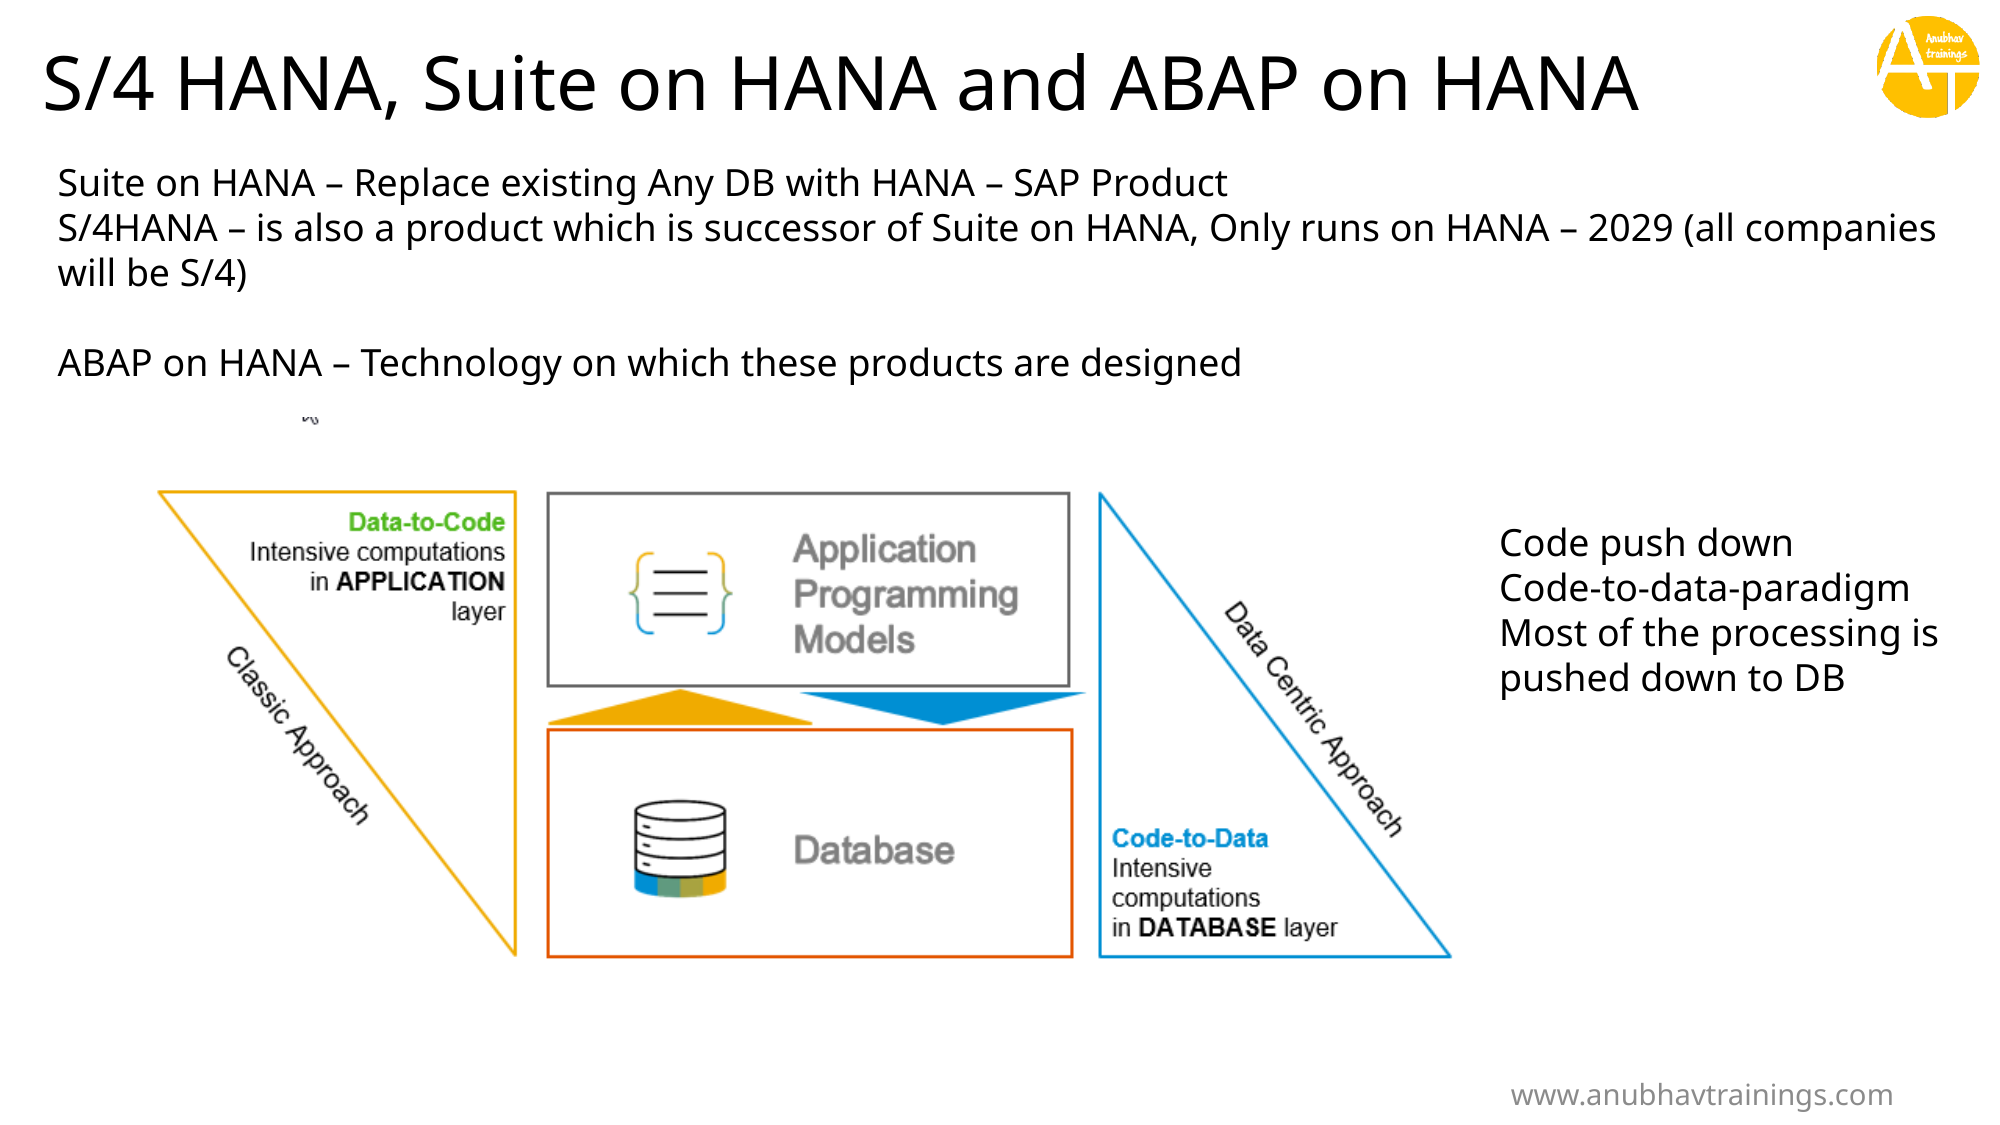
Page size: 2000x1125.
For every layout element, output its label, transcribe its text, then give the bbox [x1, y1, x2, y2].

text_box Code push down Code-to-data-paradigm Most of the processing is pushed down to DB [1488, 511, 1968, 752]
picture [1866, 9, 1985, 126]
footer www.anubhavtrainings.com [1413, 1070, 1992, 1118]
text_box Suite on HANA – Replace existing Any DB with HANA – SAP Product S/4HANA – is also a product which is successor of Suite on HANA, Only runs on HANA – 2029 (all companies will be S/4) ABAP on HANA – Technology on which these products are designed [42, 151, 1979, 392]
title S/4 HANA, Suite on HANA and ABAP on HANA [42, 21, 1888, 139]
picture [95, 417, 1485, 993]
